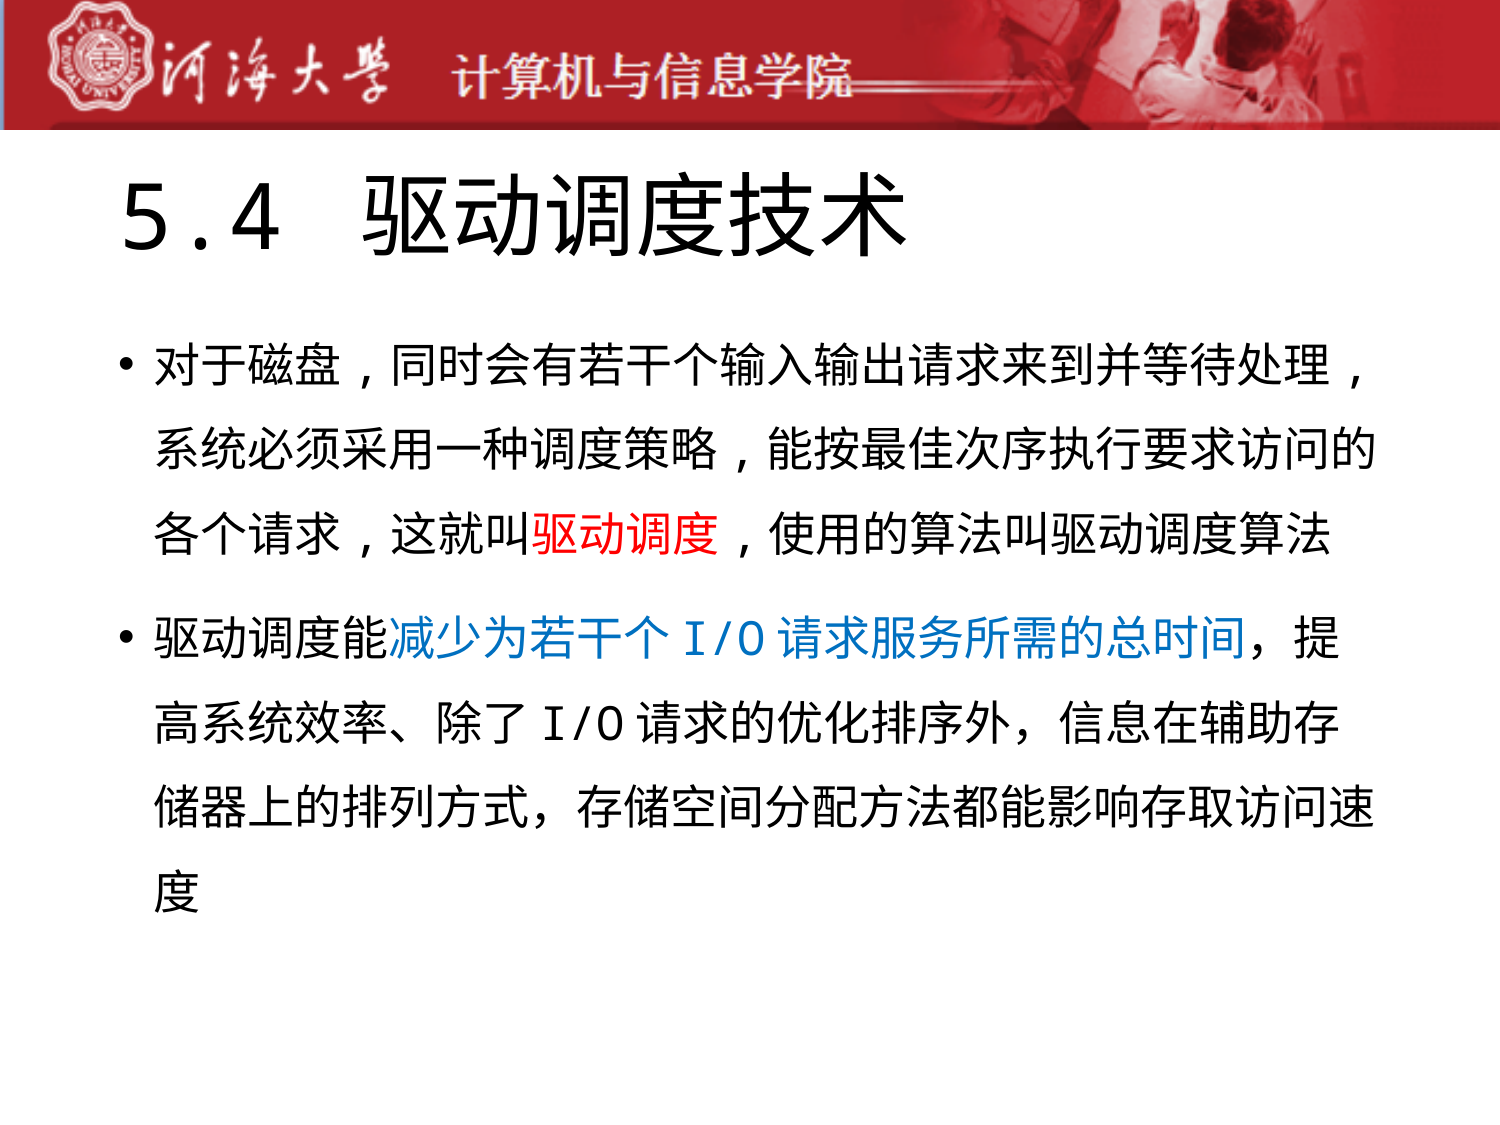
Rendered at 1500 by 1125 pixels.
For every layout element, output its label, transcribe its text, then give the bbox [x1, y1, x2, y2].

title 5.4 驱动调度技术 [103, 59, 1397, 278]
list 对于磁盘,同时会有若干个输入输出请求来到并等待处理,系统必须采用一种调度策略,能按最佳次序执行要求访问的各个请求,这就叫驱动调度,使用的算法叫驱动调度算法 驱动调度能减少为若干个I/O请求服务所需的总时间，提高系统效率、除了I/O请求的优化排序外，信息在辅助存储器上的排列方式，存储空间分配方法都能影响存取访问速度 [103, 299, 1397, 1014]
picture [0, 0, 1500, 130]
